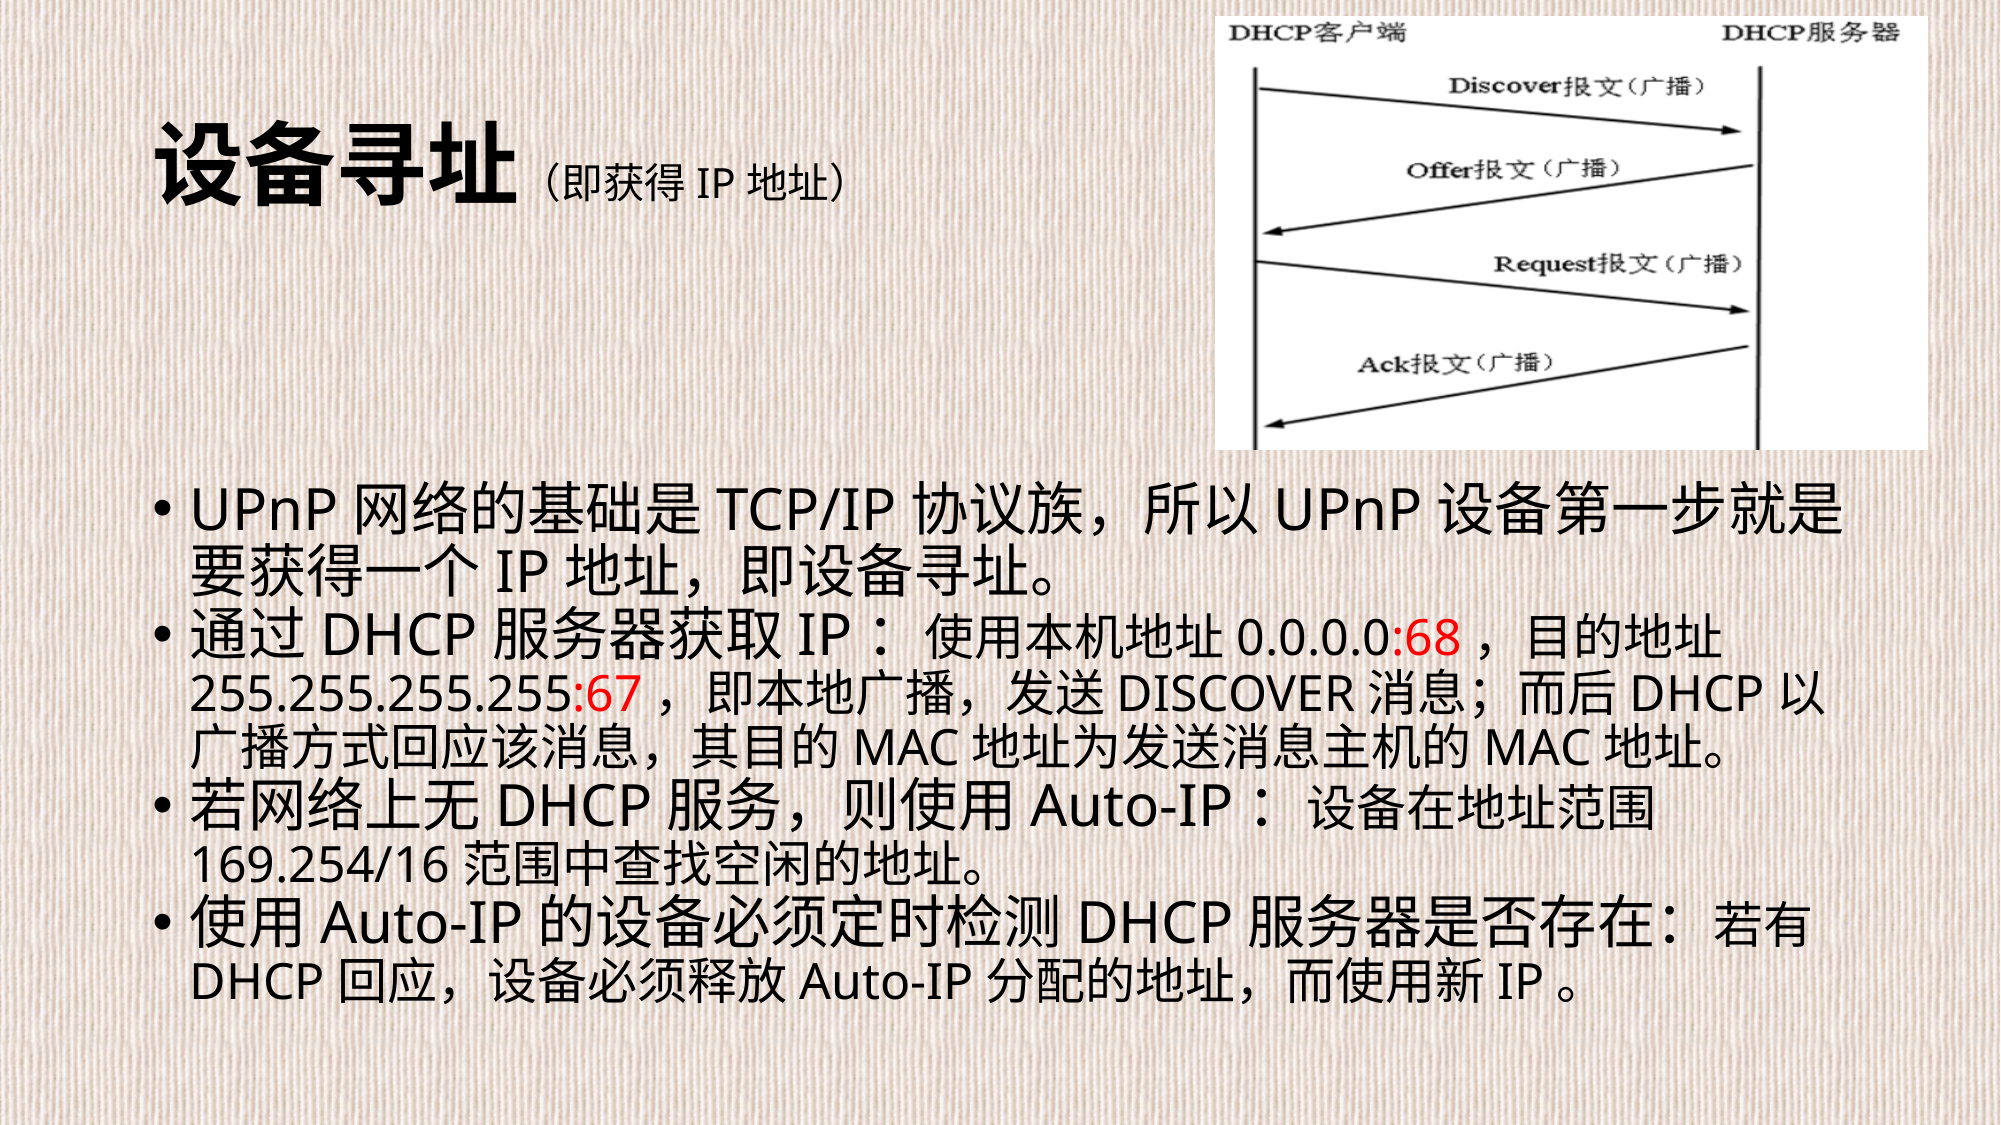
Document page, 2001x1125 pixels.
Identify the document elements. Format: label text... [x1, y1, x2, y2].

list UPnP网络的基础是TCP/IP协议族，所以UPnP设备第一步就是要获得一个IP地址，即设备寻址。 通过DHCP服务器获取IP：使用本机地址0.0.0.0:68，目的地址255.255.255.255:67，即本地广播，发送DISCOVER消息；而后DHCP以广播方式回应该消息，其目的MAC地址为发送消息主机的MAC地址。 若网络上无DHCP服务，则使用Auto-IP：设备在地址范围169.254/16范围中查找空闲的地址。 使用Auto-IP的设备必须定时检测DHCP服务器是否存在：若有DHCP回应，设备必须释放Auto-IP分配的地址，而使用新IP。 [137, 472, 1863, 1036]
title 设备寻址（即获得IP地址） [137, 59, 1214, 278]
picture [0, 0, 2001, 1125]
